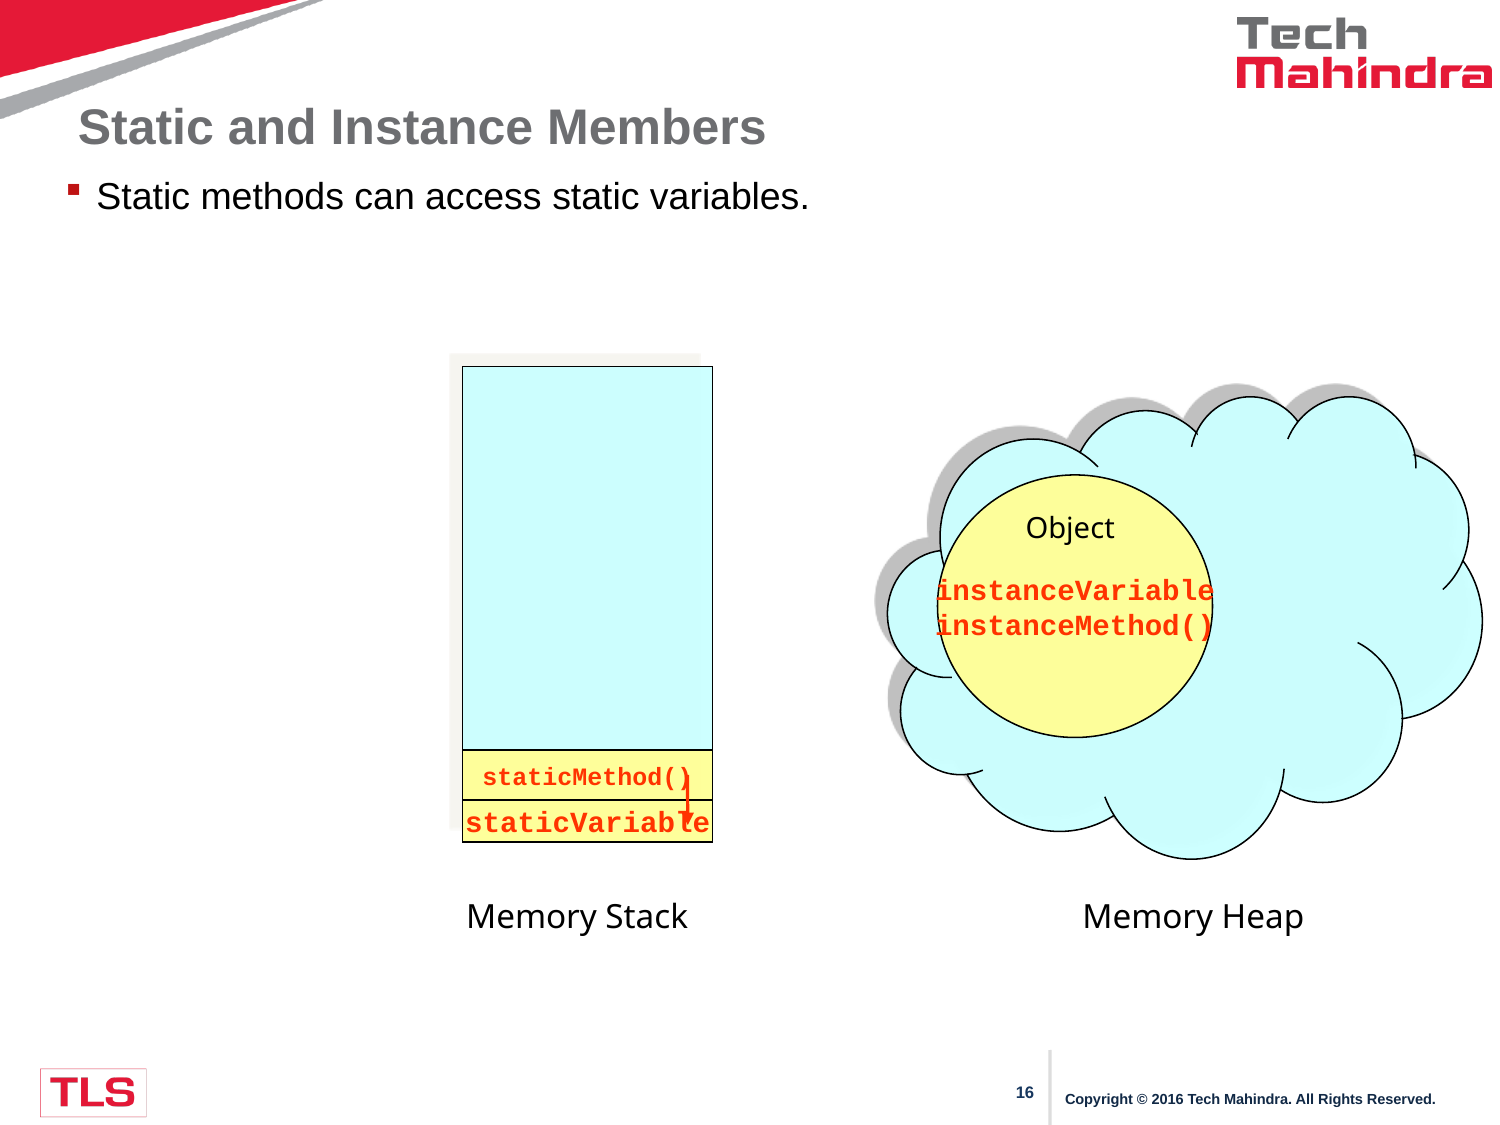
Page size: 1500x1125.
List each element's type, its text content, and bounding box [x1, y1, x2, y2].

text_box staticVariable [462, 800, 713, 842]
text_box [462, 366, 713, 750]
text_box Memory Heap [1067, 887, 1320, 943]
picture [1237, 17, 1492, 88]
text_box staticMethod() [462, 750, 713, 800]
text_box Memory Stack [451, 887, 704, 943]
picture [0, 0, 325, 119]
picture [38, 1066, 147, 1118]
text_box Object [1010, 502, 1130, 552]
text_box instanceVariable instanceMethod() [937, 474, 1213, 738]
text_box [887, 396, 1483, 860]
list Static methods can access static variables. [50, 158, 1425, 1059]
footer Copyright © 2016 Tech Mahindra. All Rights Reserved. [1050, 1079, 1488, 1118]
title Static and Instance Members [50, 90, 1150, 158]
